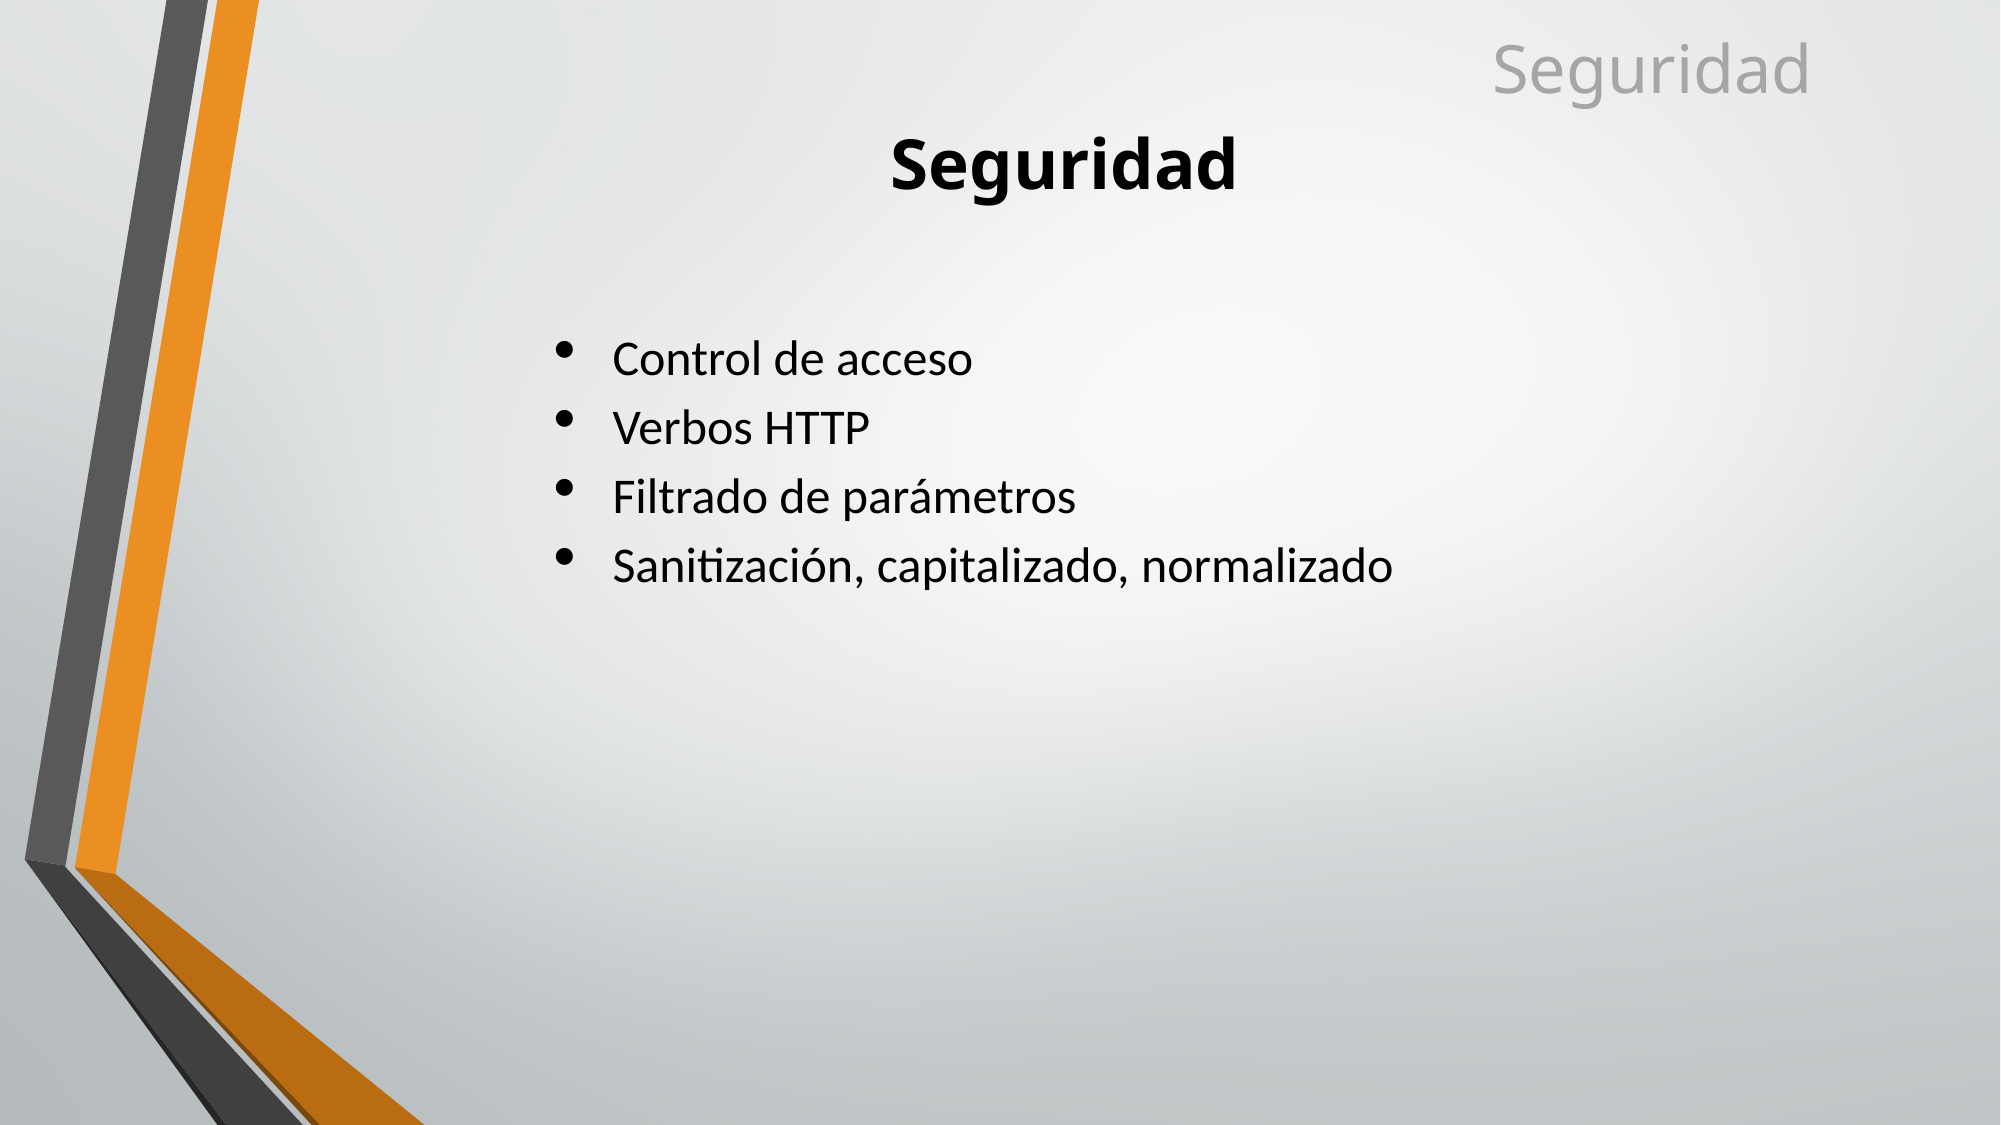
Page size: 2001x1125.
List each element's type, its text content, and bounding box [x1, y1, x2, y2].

title Seguridad [243, 112, 1887, 211]
text_box Control de acceso Verbos HTTP Filtrado de parámetros Sanitización, capitalizado, normalizado [541, 309, 1557, 600]
text_box Seguridad [710, 0, 1829, 135]
